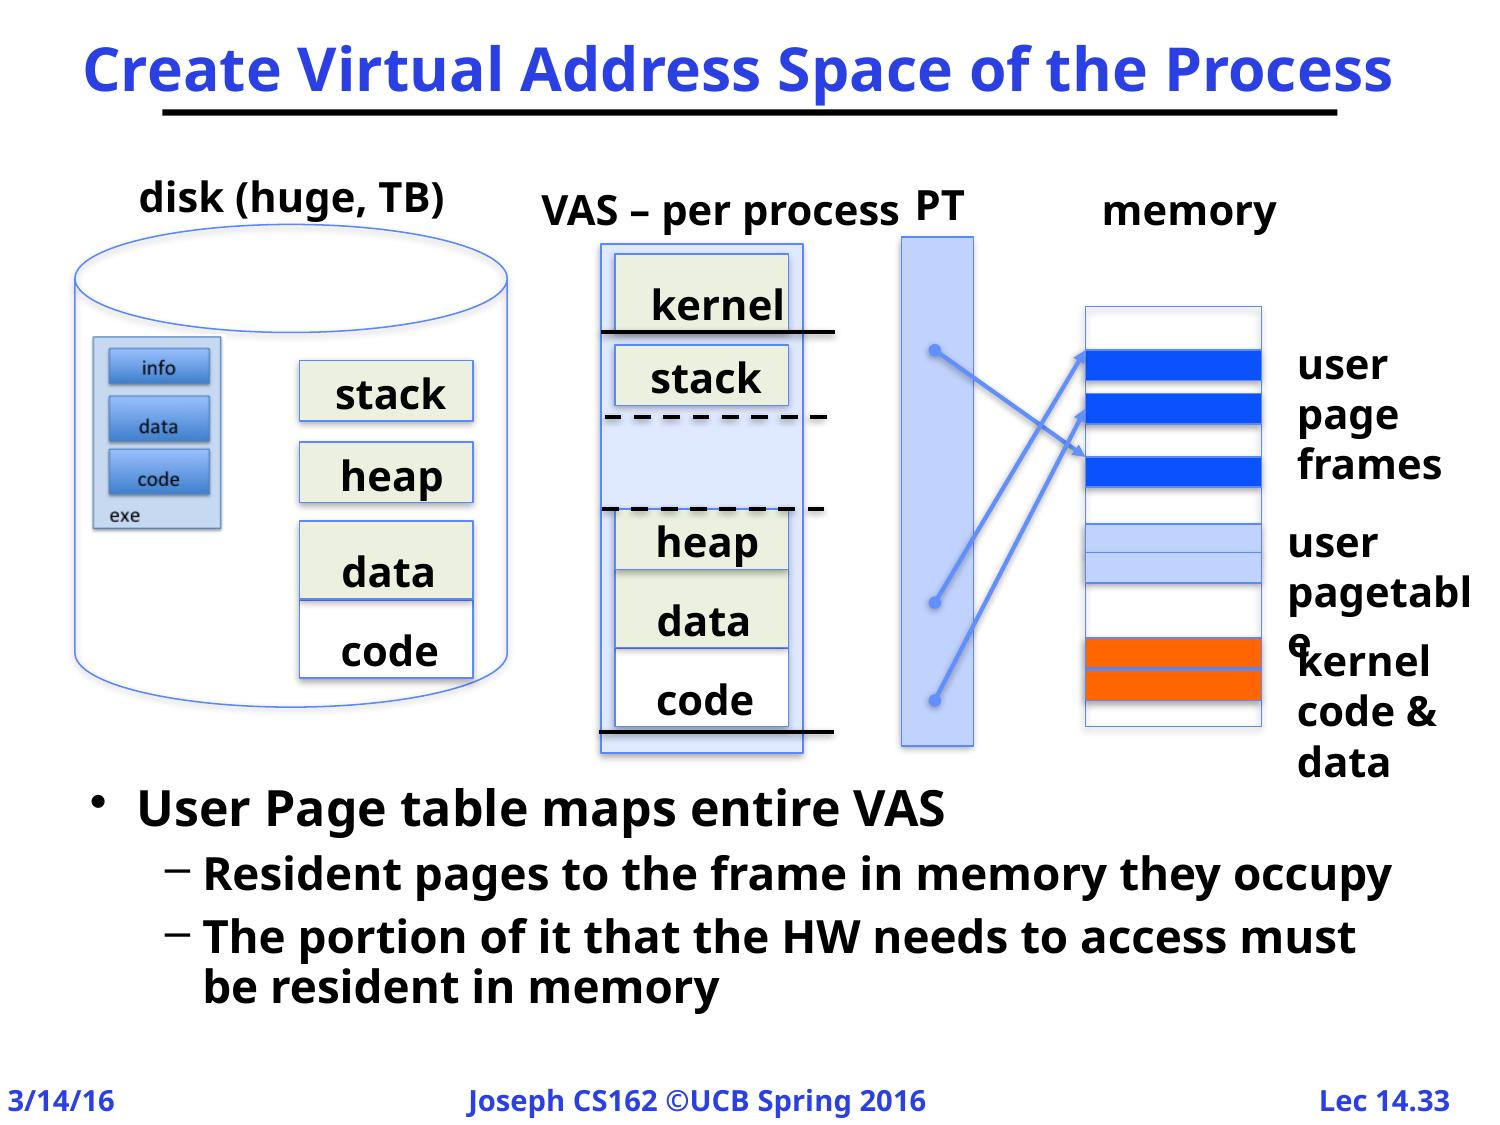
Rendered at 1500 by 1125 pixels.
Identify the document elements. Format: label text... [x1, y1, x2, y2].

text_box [76, 229, 506, 331]
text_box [299, 520, 474, 605]
list User Page table maps entire VAS Resident pages to the frame in memory they occupy The portion of it that the HW needs to access must be resident in memory [75, 776, 1425, 1056]
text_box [299, 441, 474, 508]
text_box code [641, 666, 770, 728]
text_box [614, 581, 789, 653]
text_box [901, 236, 974, 747]
text_box [299, 610, 474, 679]
title Create Virtual Address Space of the Process [52, 0, 1425, 144]
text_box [614, 344, 789, 411]
text_box disk (huge, TB) [123, 163, 460, 229]
text_box [600, 741, 804, 754]
picture [89, 334, 226, 535]
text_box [934, 349, 1086, 603]
text_box [600, 243, 804, 329]
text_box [614, 516, 789, 575]
text_box code [325, 617, 454, 683]
text_box [74, 229, 508, 708]
text_box [600, 517, 609, 728]
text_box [1085, 306, 1500, 745]
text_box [614, 253, 789, 331]
text_box [614, 659, 789, 727]
text_box PT [899, 171, 980, 236]
text_box memory [1086, 176, 1292, 242]
text_box VAS – per process [526, 176, 900, 242]
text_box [299, 360, 474, 427]
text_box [934, 610, 1086, 701]
text_box [793, 517, 804, 728]
text_box [600, 422, 804, 507]
text_box [792, 343, 804, 415]
text_box [600, 341, 610, 418]
